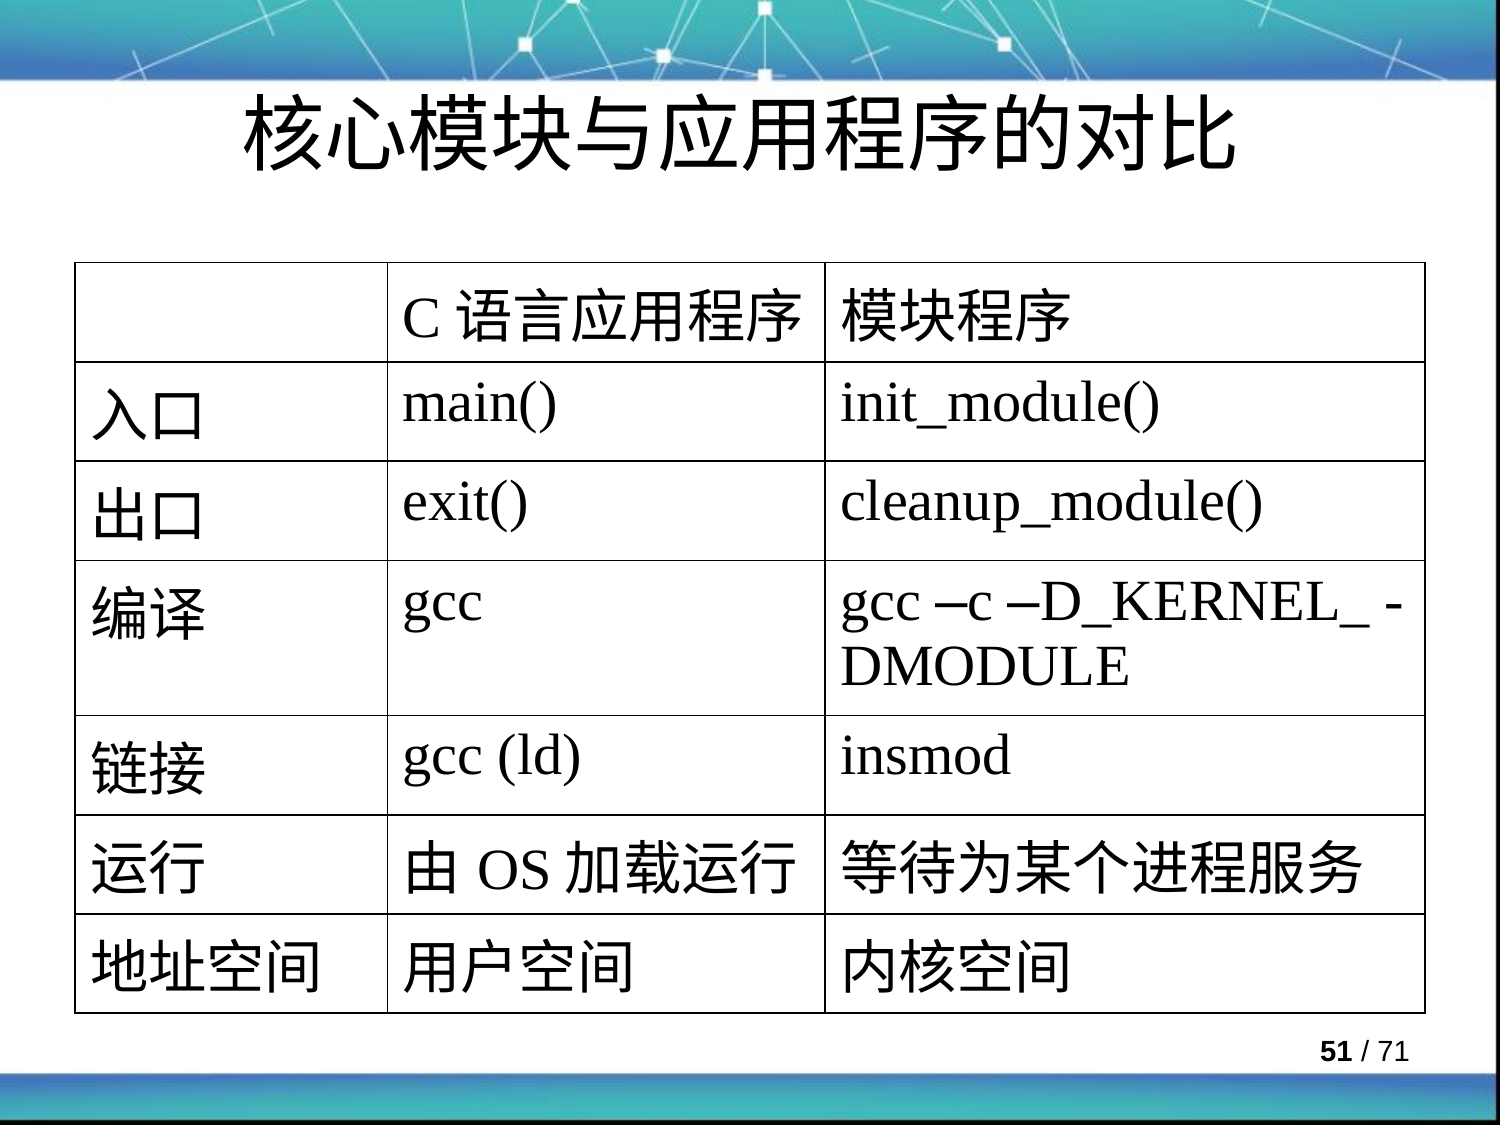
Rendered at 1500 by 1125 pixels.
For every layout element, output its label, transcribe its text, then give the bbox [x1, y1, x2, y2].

table_cell gcc (ld) [388, 716, 824, 814]
table_cell gcc –c –D_KERNEL_ -DMODULE [826, 561, 1424, 715]
table_cell 用户空间 [388, 915, 824, 1012]
table_cell insmod [826, 716, 1424, 814]
table_cell gcc [388, 561, 824, 715]
table_cell 由OS加载运行 [388, 816, 824, 913]
title 核心模块与应用程序的对比 [74, 37, 1426, 226]
table_cell 入口 [76, 363, 387, 460]
table_cell 链接 [76, 716, 387, 814]
table_cell cleanup_module() [826, 462, 1424, 560]
table_cell main() [388, 363, 824, 460]
table_cell 内核空间 [826, 915, 1424, 1012]
table_cell init_module() [826, 363, 1424, 460]
picture [0, 0, 1500, 1125]
table_cell 编译 [76, 561, 387, 715]
table_header 模块程序 [826, 263, 1424, 361]
table_cell 地址空间 [76, 915, 387, 1012]
table_cell 出口 [76, 462, 387, 560]
table_cell exit() [388, 462, 824, 560]
slide_number / 71 [1074, 1024, 1425, 1103]
table_header [76, 263, 387, 361]
table_header C语言应用程序 [388, 263, 824, 361]
table_cell 运行 [76, 816, 387, 913]
table_cell 等待为某个进程服务 [826, 816, 1424, 913]
